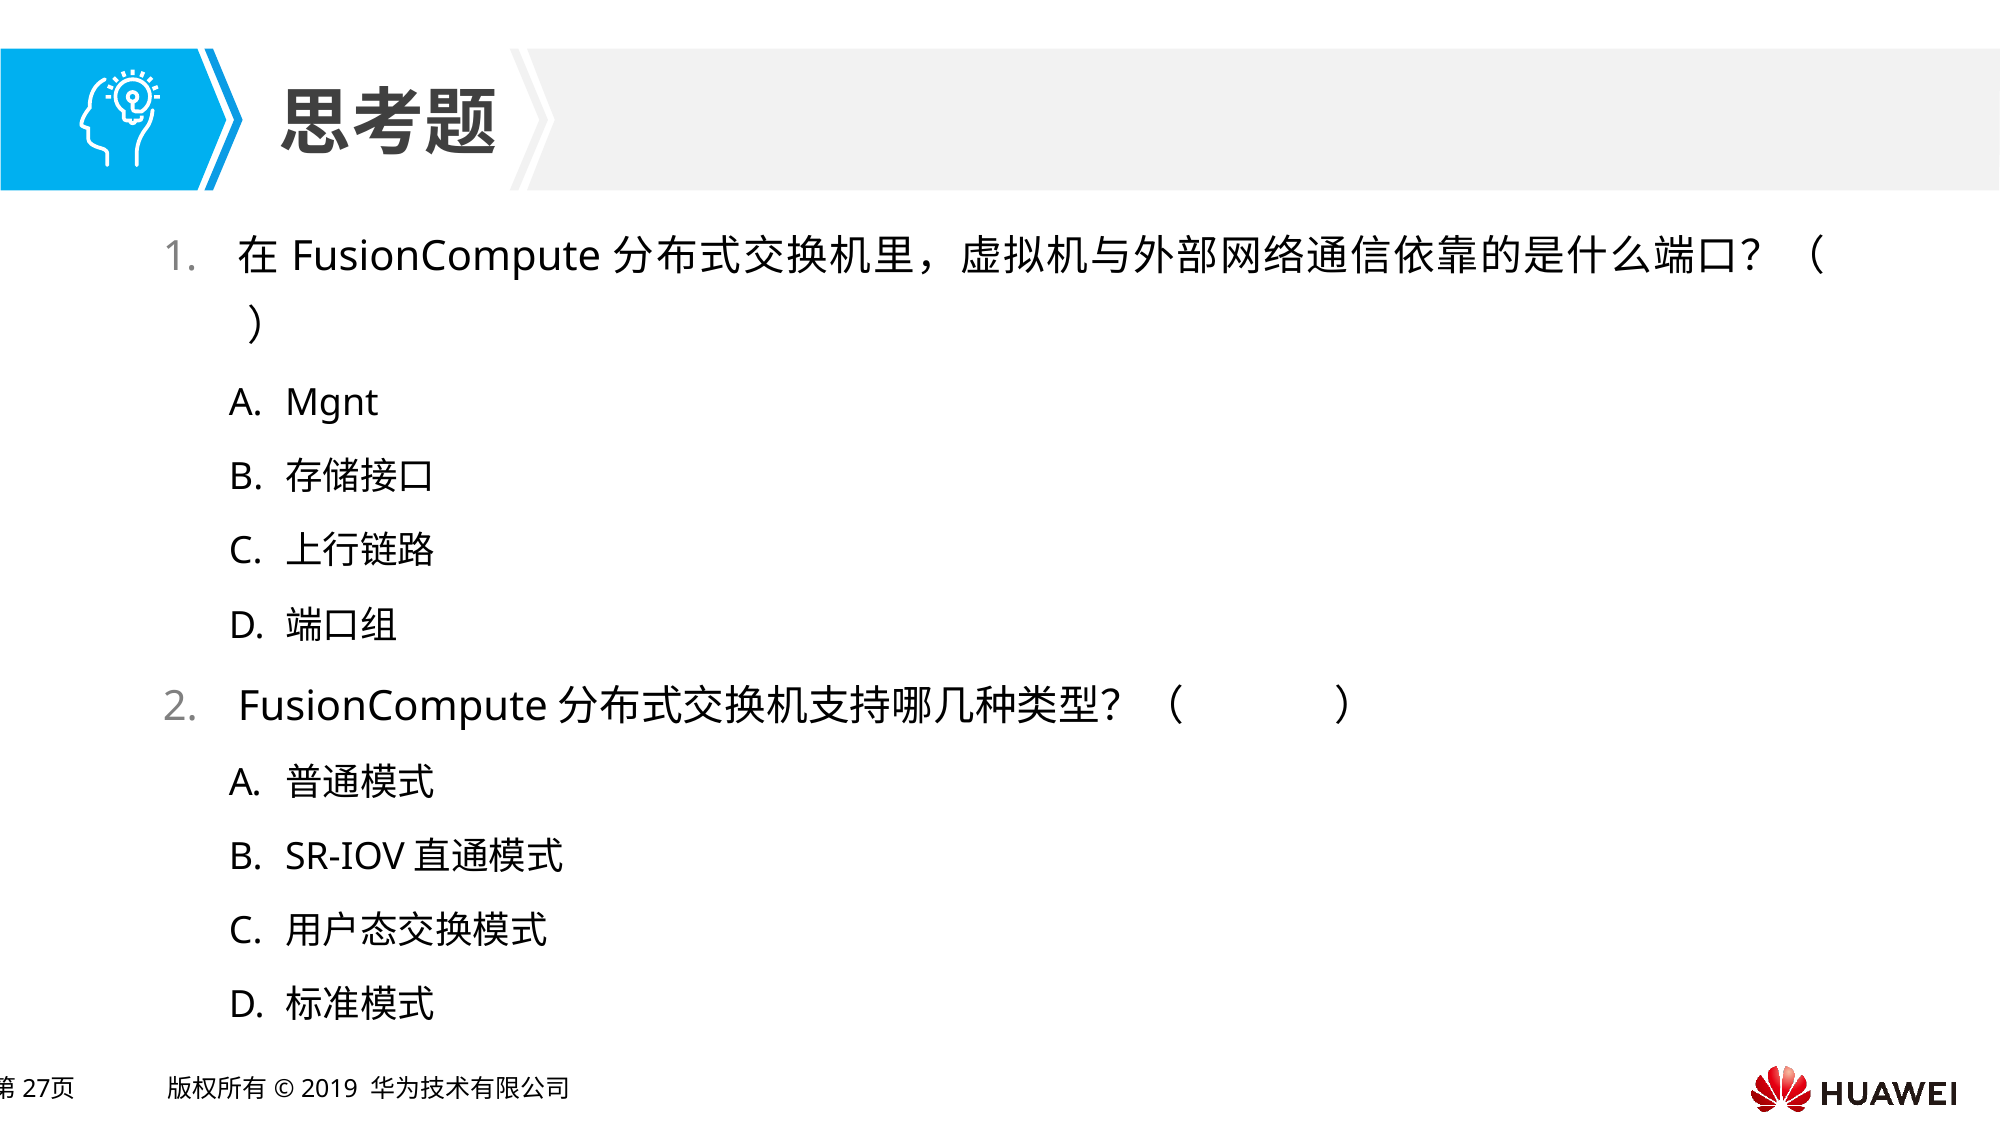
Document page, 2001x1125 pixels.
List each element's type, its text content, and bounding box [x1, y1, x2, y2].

list 在FusionCompute分布式交换机里，虚拟机与外部网络通信依靠的是什么端口？（ ） Mgnt 存储接口 上行链路 端口组 FusionCompute分布式交换机支持哪几种类型？（ ） 普通模式 SR-IOV直通模式 用户态交换模式 标准模式 [149, 202, 1883, 971]
picture [1751, 1066, 1956, 1112]
